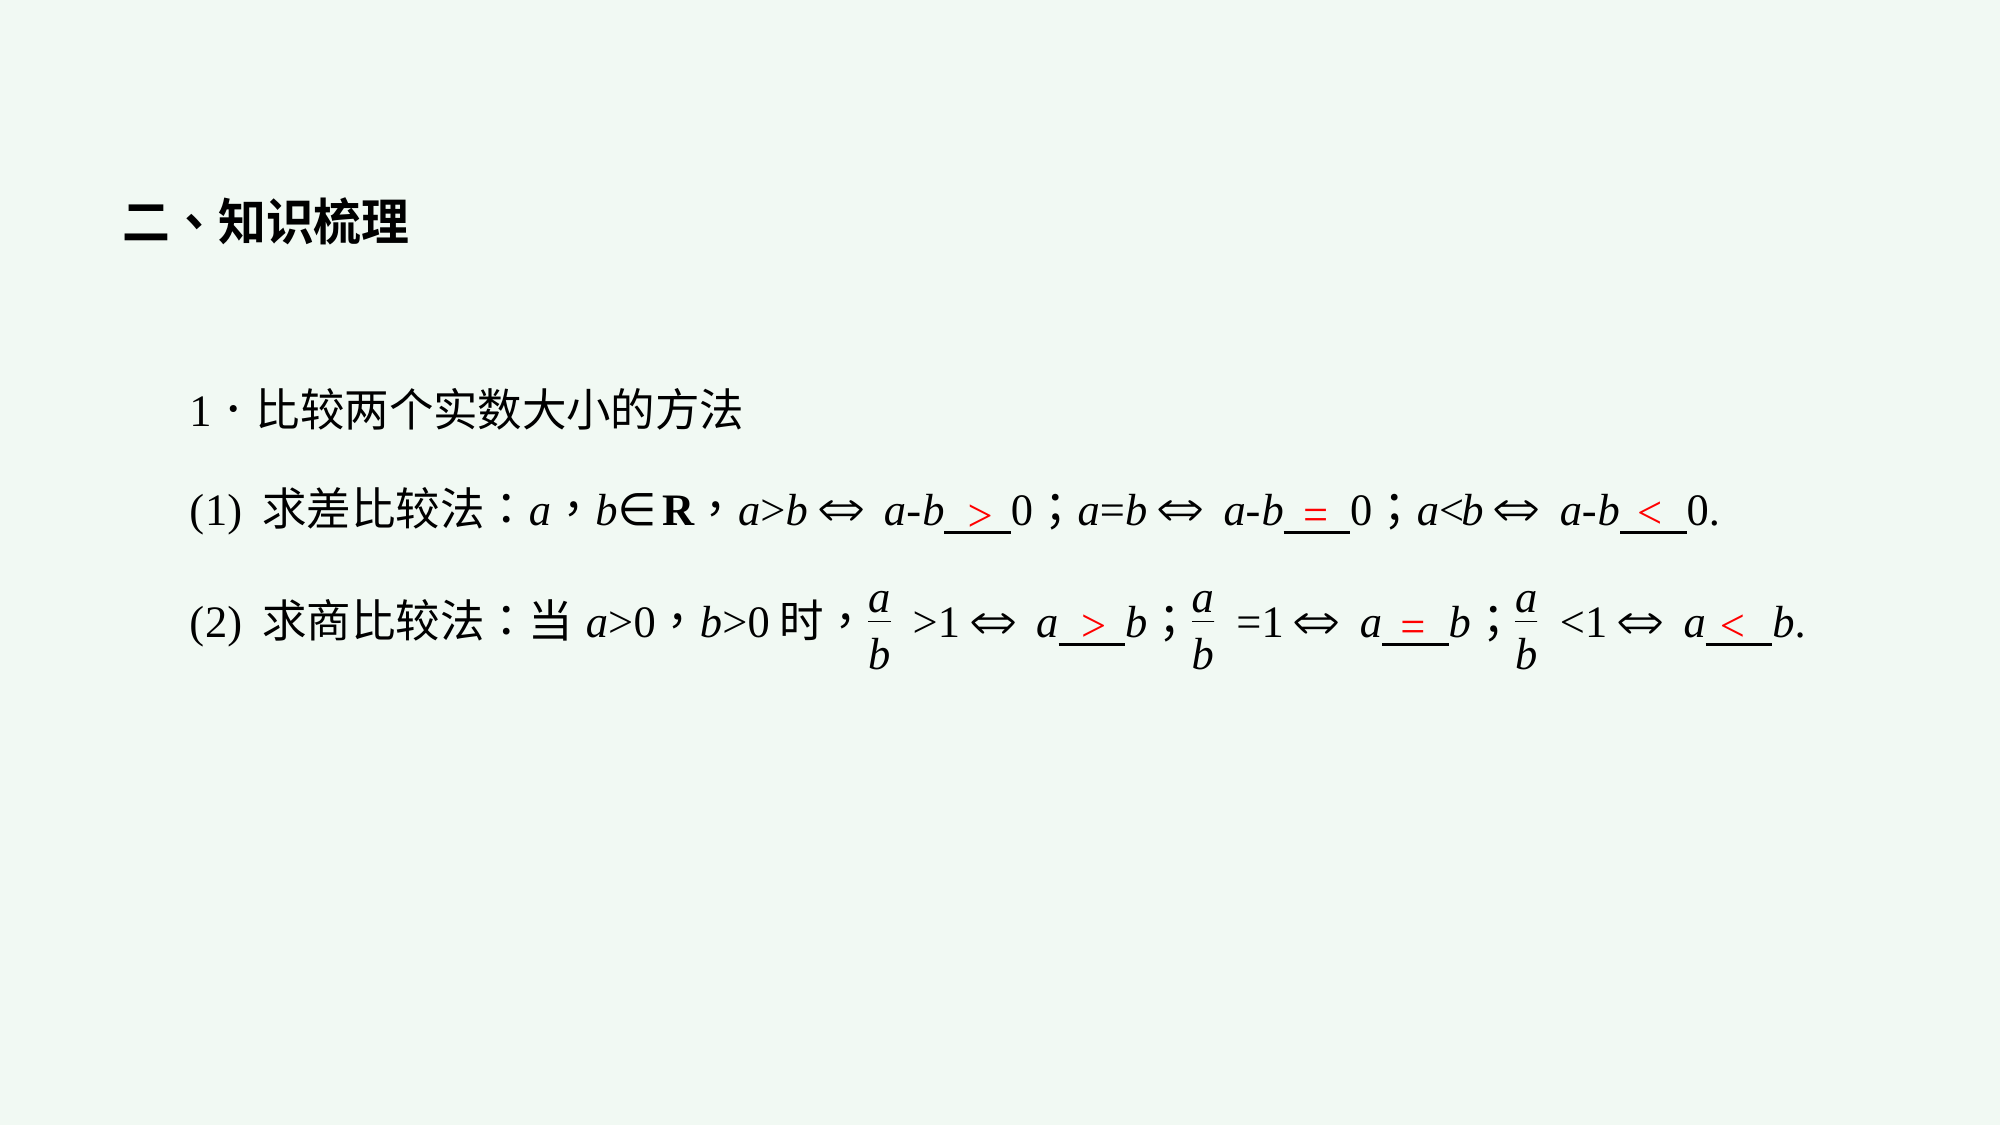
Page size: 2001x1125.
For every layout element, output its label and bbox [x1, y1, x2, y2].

text_box [1719, 591, 2000, 662]
text_box [122, 186, 2000, 262]
text_box [1081, 591, 1719, 662]
text_box [122, 358, 1881, 696]
text_box [967, 481, 2000, 552]
text_box [1400, 592, 2000, 663]
text_box [1637, 479, 2000, 549]
text_box [1303, 480, 2000, 551]
